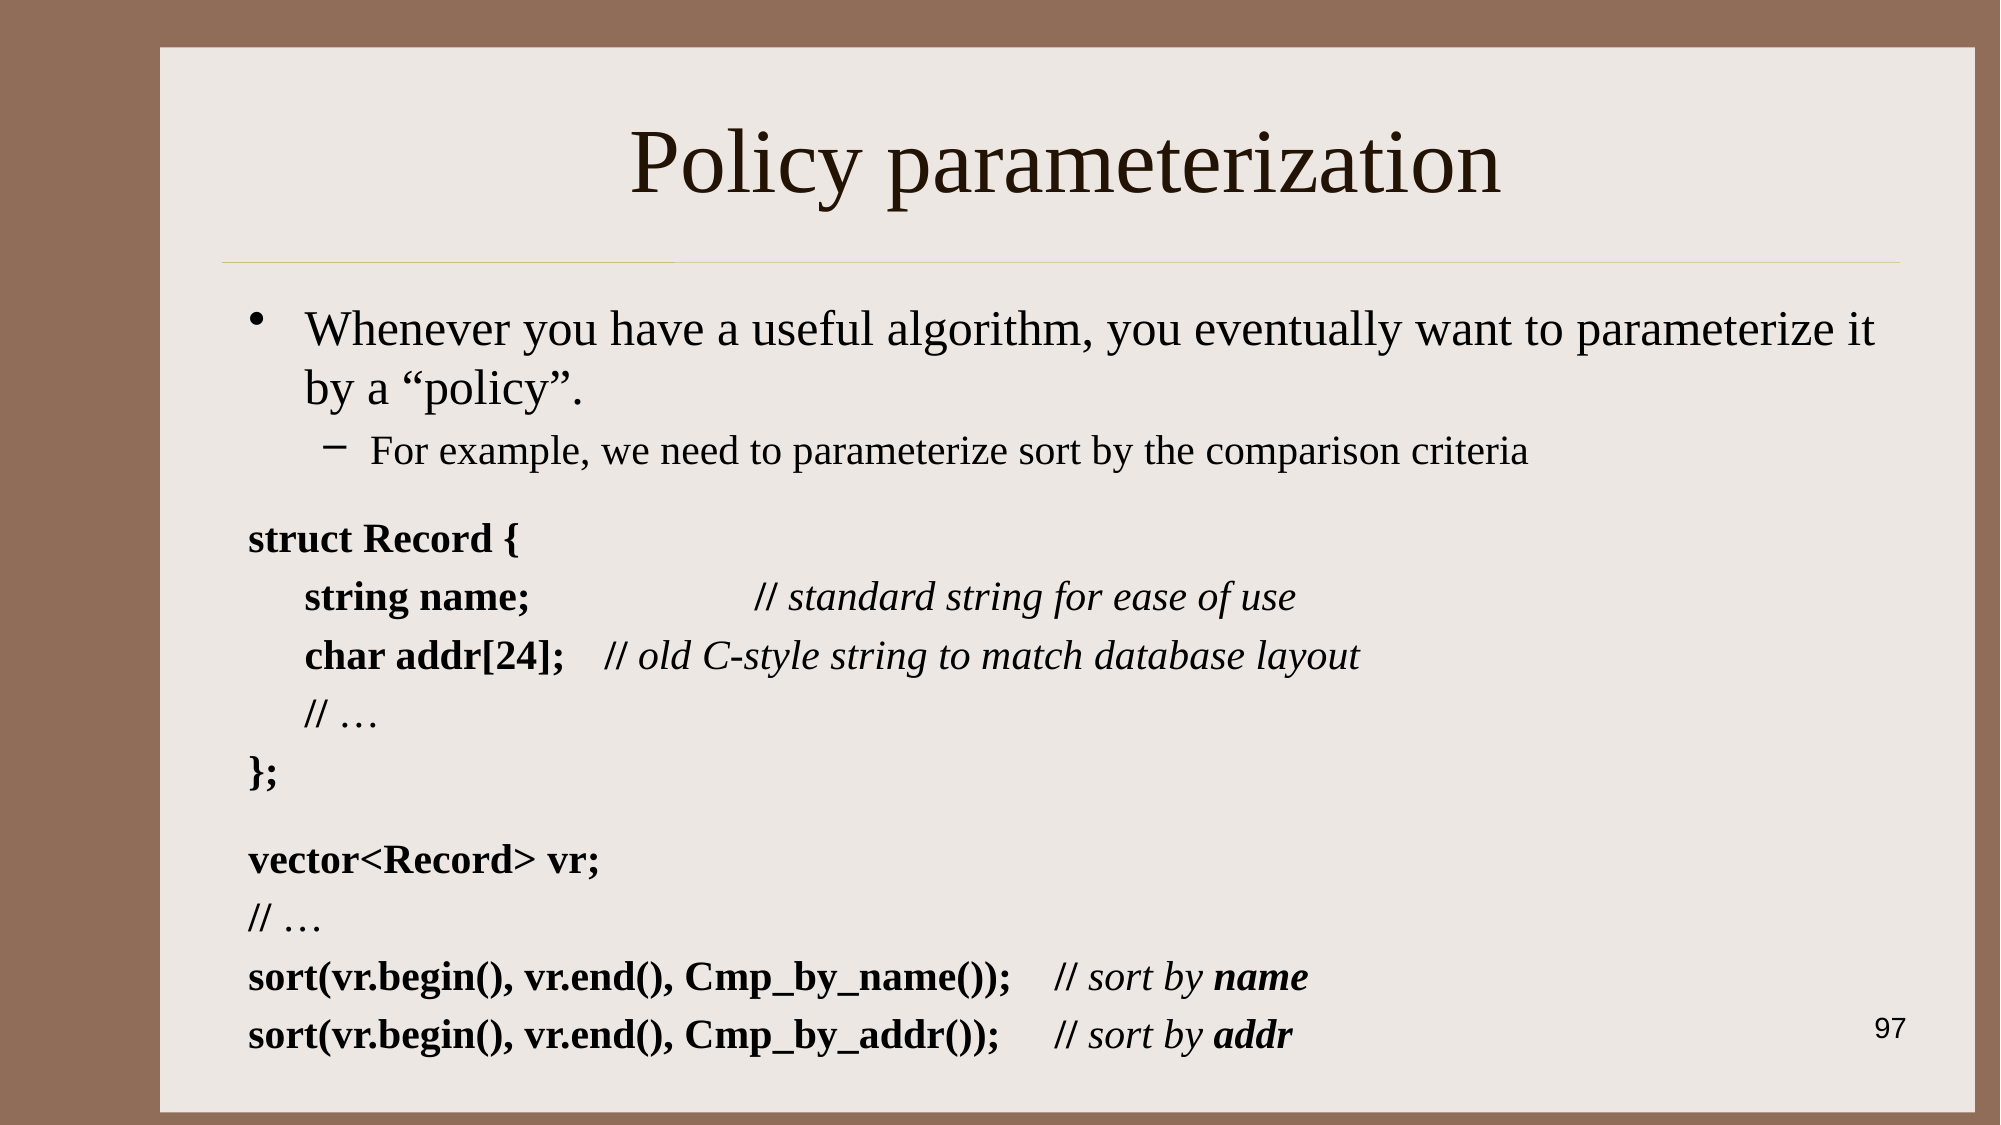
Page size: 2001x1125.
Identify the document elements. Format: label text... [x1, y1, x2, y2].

title Policy parameterization [233, 62, 1900, 250]
list Whenever you have a useful algorithm, you eventually want to parameterize it by a “policy”. For example, we need to parameterize sort by the comparison criteria struct Record { string name; // standard string for ease of use char addr[24]; // old C-style string to match database layout // … }; vector<Record> vr; // … sort(vr.begin(), vr.end(), Cmp_by_name()); // sort by name sort(vr.begin(), vr.end(), Cmp_by_addr()); // sort by addr [233, 287, 1900, 963]
slide_number 97 [1505, 1001, 1922, 1077]
